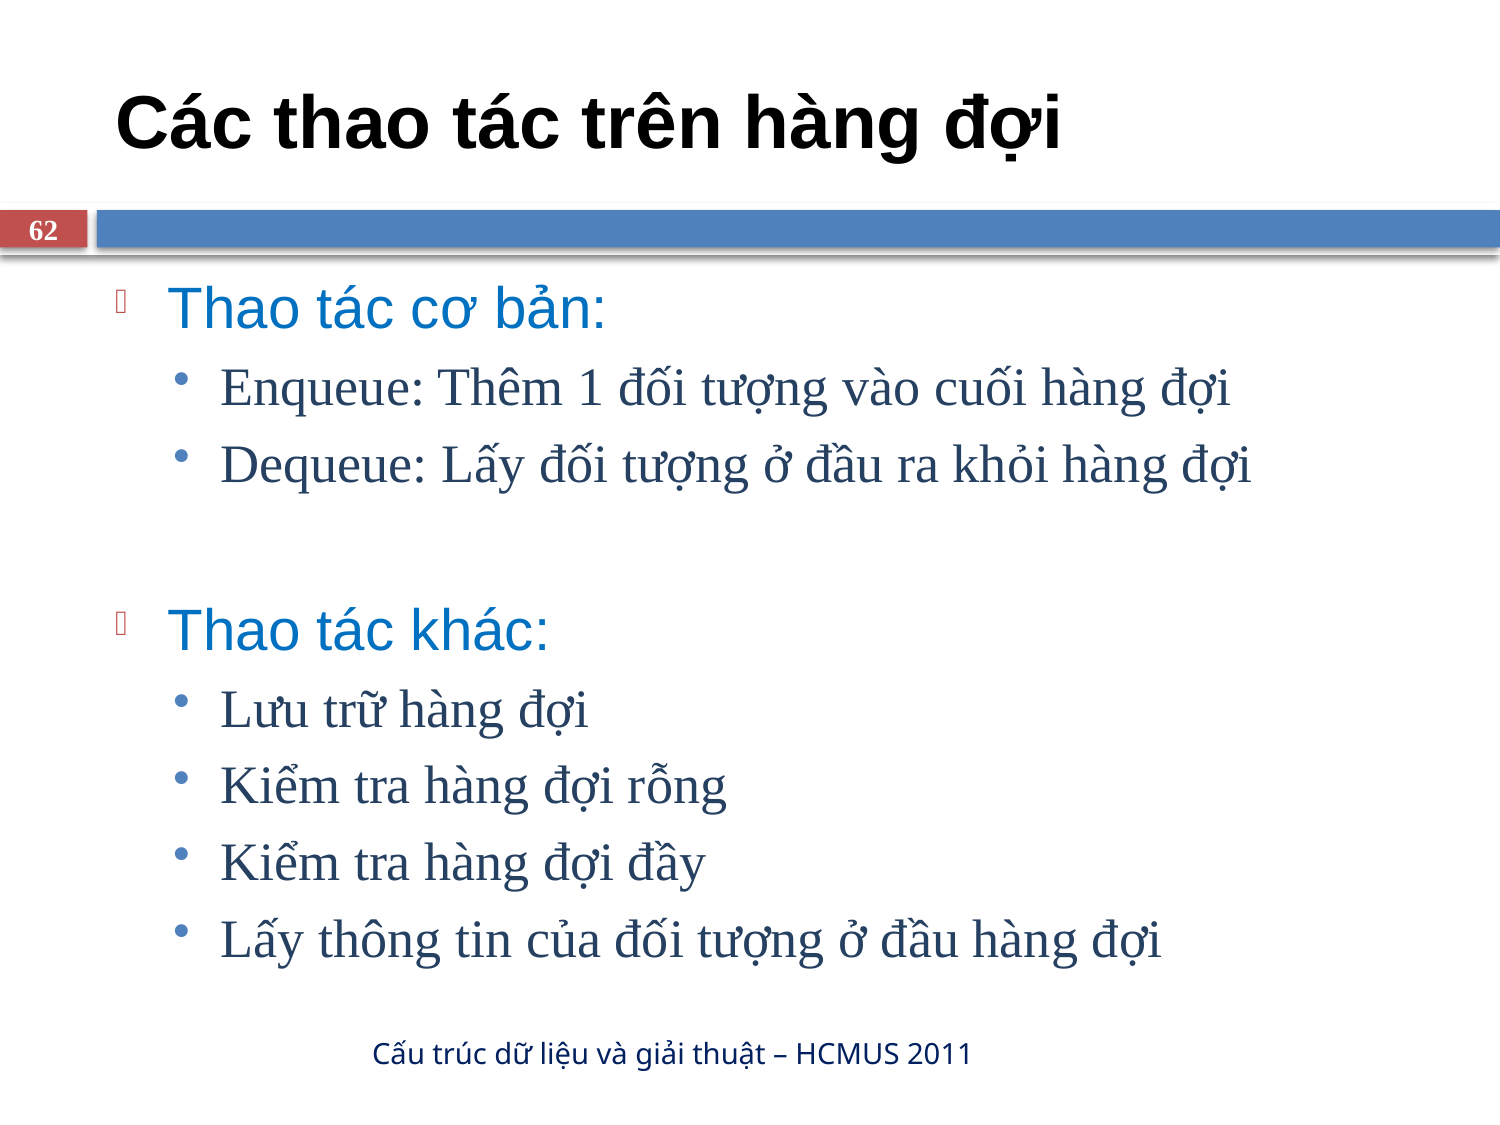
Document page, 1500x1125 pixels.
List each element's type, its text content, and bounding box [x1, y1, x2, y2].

slide_number 62 [0, 208, 88, 249]
title Các thao tác trên hàng đợi [100, 37, 1438, 200]
list Thao tác cơ bản: Enqueue: Thêm 1 đối tượng vào cuối hàng đợi Dequeue: Lấy đối tượng ở đầu ra khỏi hàng đợi Thao tác khác: Lưu trữ hàng đợi Kiểm tra hàng đợi rỗng Kiểm tra hàng đợi đầy Lấy thông tin của đối tượng ở đầu hàng đợi [100, 262, 1438, 1000]
footer Cấu trúc dữ liệu và giải thuật – HCMUS 2011 [99, 1024, 990, 1085]
